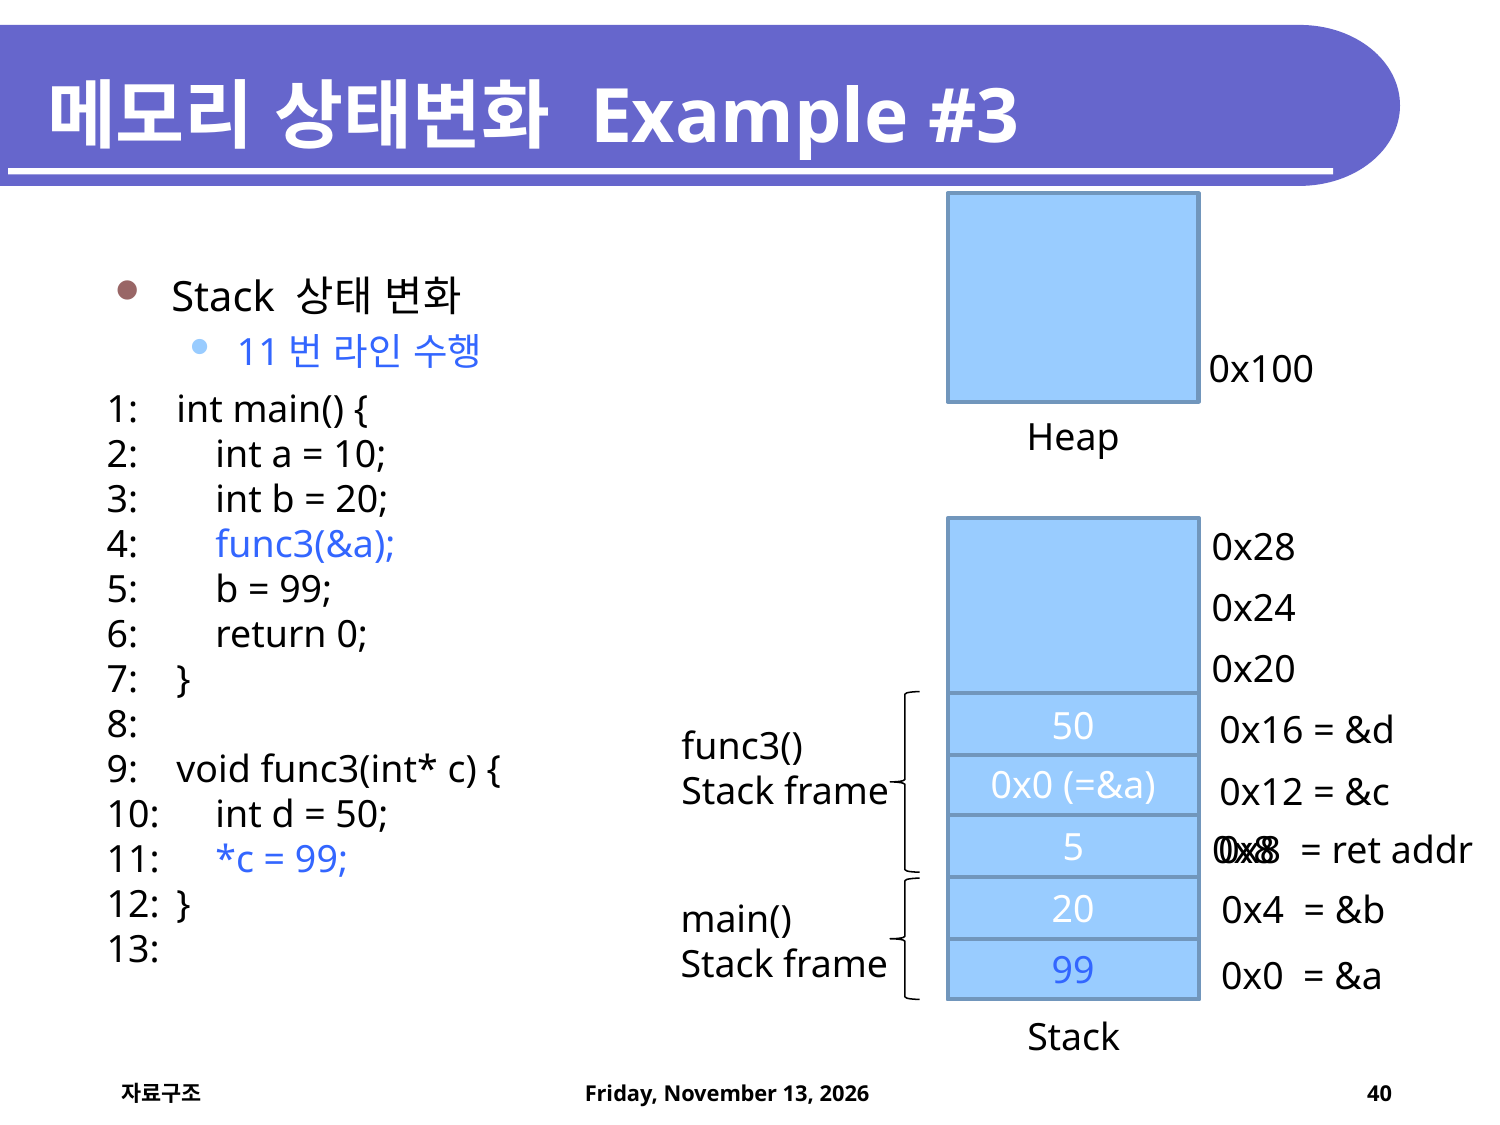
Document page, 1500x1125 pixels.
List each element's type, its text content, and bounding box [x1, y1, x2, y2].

text_box 0x8 = ret addr [1203, 818, 1489, 879]
text_box 0x24 [1196, 576, 1311, 637]
text_box 99 [946, 941, 1201, 1001]
text_box 0x4 = &b [1206, 879, 1401, 938]
text_box 0x100 [1193, 337, 1330, 398]
text_box Stack [1012, 1005, 1136, 1066]
text_box 5 [946, 817, 1201, 879]
text_box [946, 516, 1201, 691]
title 메모리 상태변화 Example #3 [32, 37, 1347, 188]
text_box 50 [946, 691, 1201, 757]
text_box 0x0 = &a [1206, 944, 1399, 1005]
text_box [904, 690, 920, 873]
text_box 20 [946, 879, 1201, 941]
text_box 0x28 [1196, 515, 1311, 575]
text_box [904, 877, 920, 1001]
text_box [946, 191, 1201, 404]
list Stack 상태 변화 11번 라인 수행 [99, 262, 920, 375]
text_box Heap [1011, 405, 1135, 466]
text_box func3() Stack frame [666, 714, 904, 820]
text_box 0x0 (=&a) [946, 757, 1201, 817]
text_box 1: 2: 3: 4: 5: 6: 7: 8: 9: 10: 11: 12: 13: [91, 377, 175, 978]
text_box int main() { int a = 10; int b = 20; func3(&a); b = 99; return 0; } void func3(int* c) { int d = 50; *c = 99; } [175, 377, 516, 933]
text_box 0x20 [1196, 637, 1311, 698]
text_box main() Stack frame [665, 887, 904, 993]
text_box 0x12 = &c [1204, 760, 1406, 821]
slide_number 39 [1274, 1063, 1407, 1125]
text_box 0x16 = &d [1204, 699, 1411, 759]
